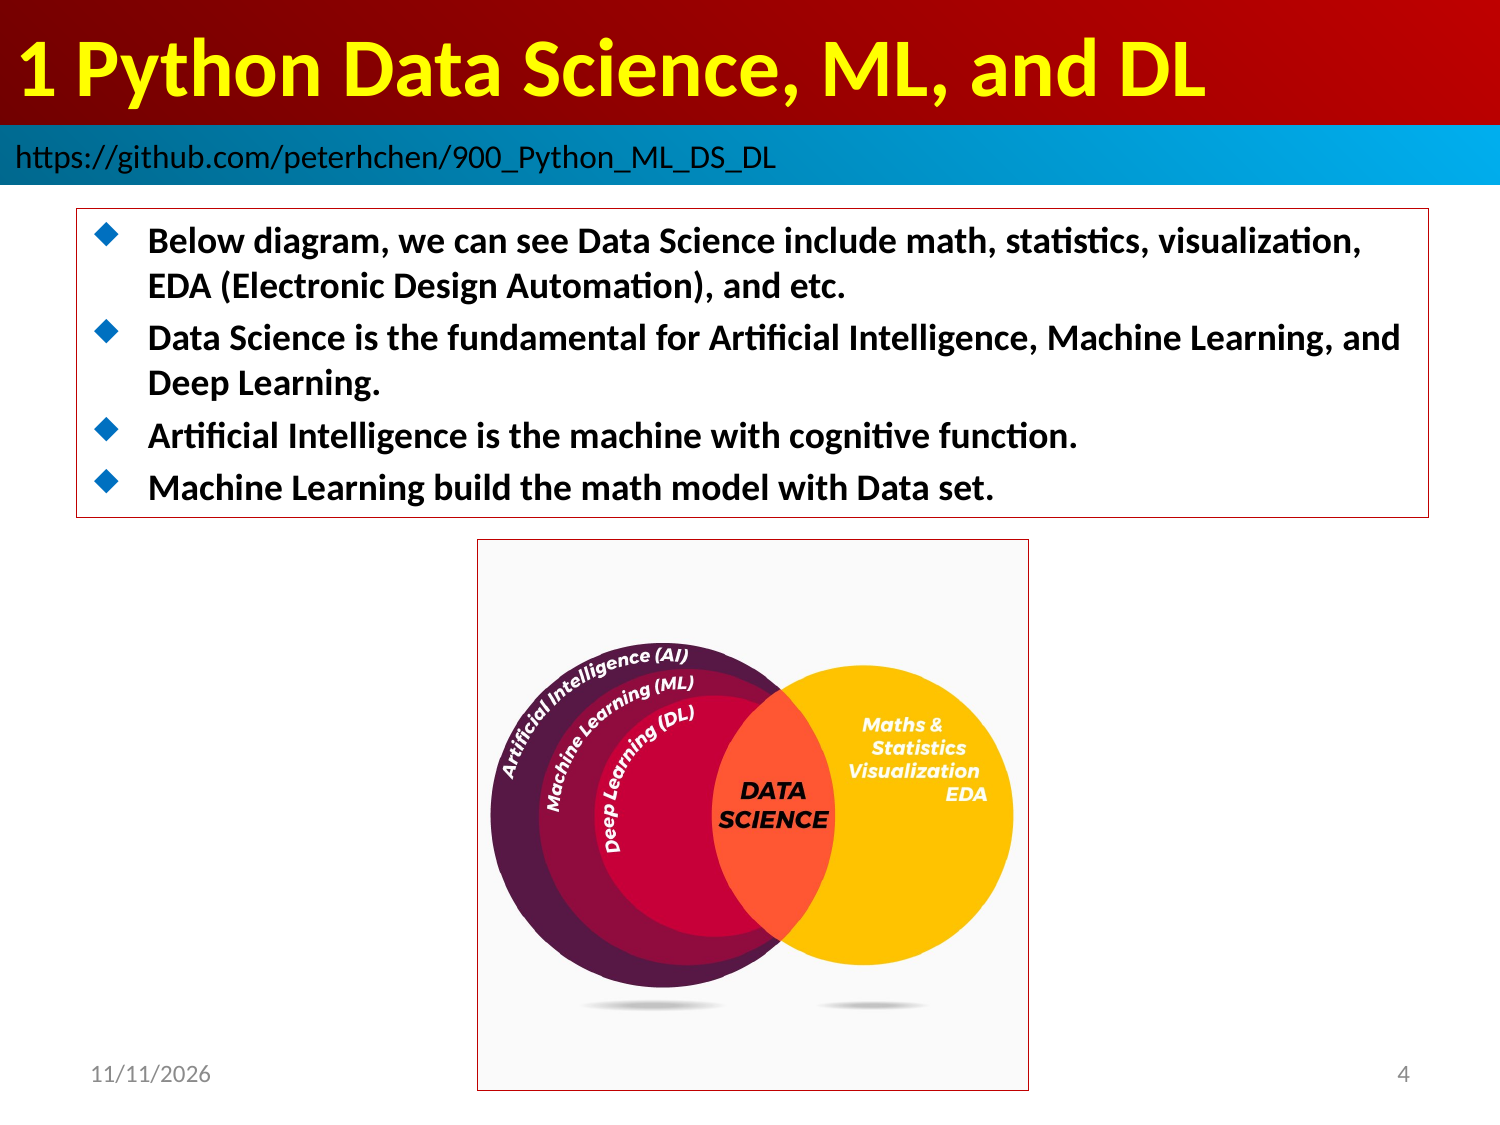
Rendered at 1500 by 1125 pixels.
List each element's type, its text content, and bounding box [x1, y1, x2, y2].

title 1 Python Data Science, ML, and DL [0, 0, 1500, 125]
slide_number 4 [1074, 1042, 1425, 1103]
picture [476, 539, 1029, 1091]
subtitle Below diagram, we can see Data Science include math, statistics, visualization, EDA (Electronic Design Automation), and etc. Data Science is the fundamental for Artificial Intelligence, Machine Learning, and Deep Learning. Artificial Intelligence is the machine with cognitive function. Machine Learning build the math model with Data set. [76, 208, 1429, 518]
text_box https://github.com/peterhchen/900_Python_ML_DS_DL [0, 125, 1500, 185]
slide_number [75, 1042, 425, 1103]
